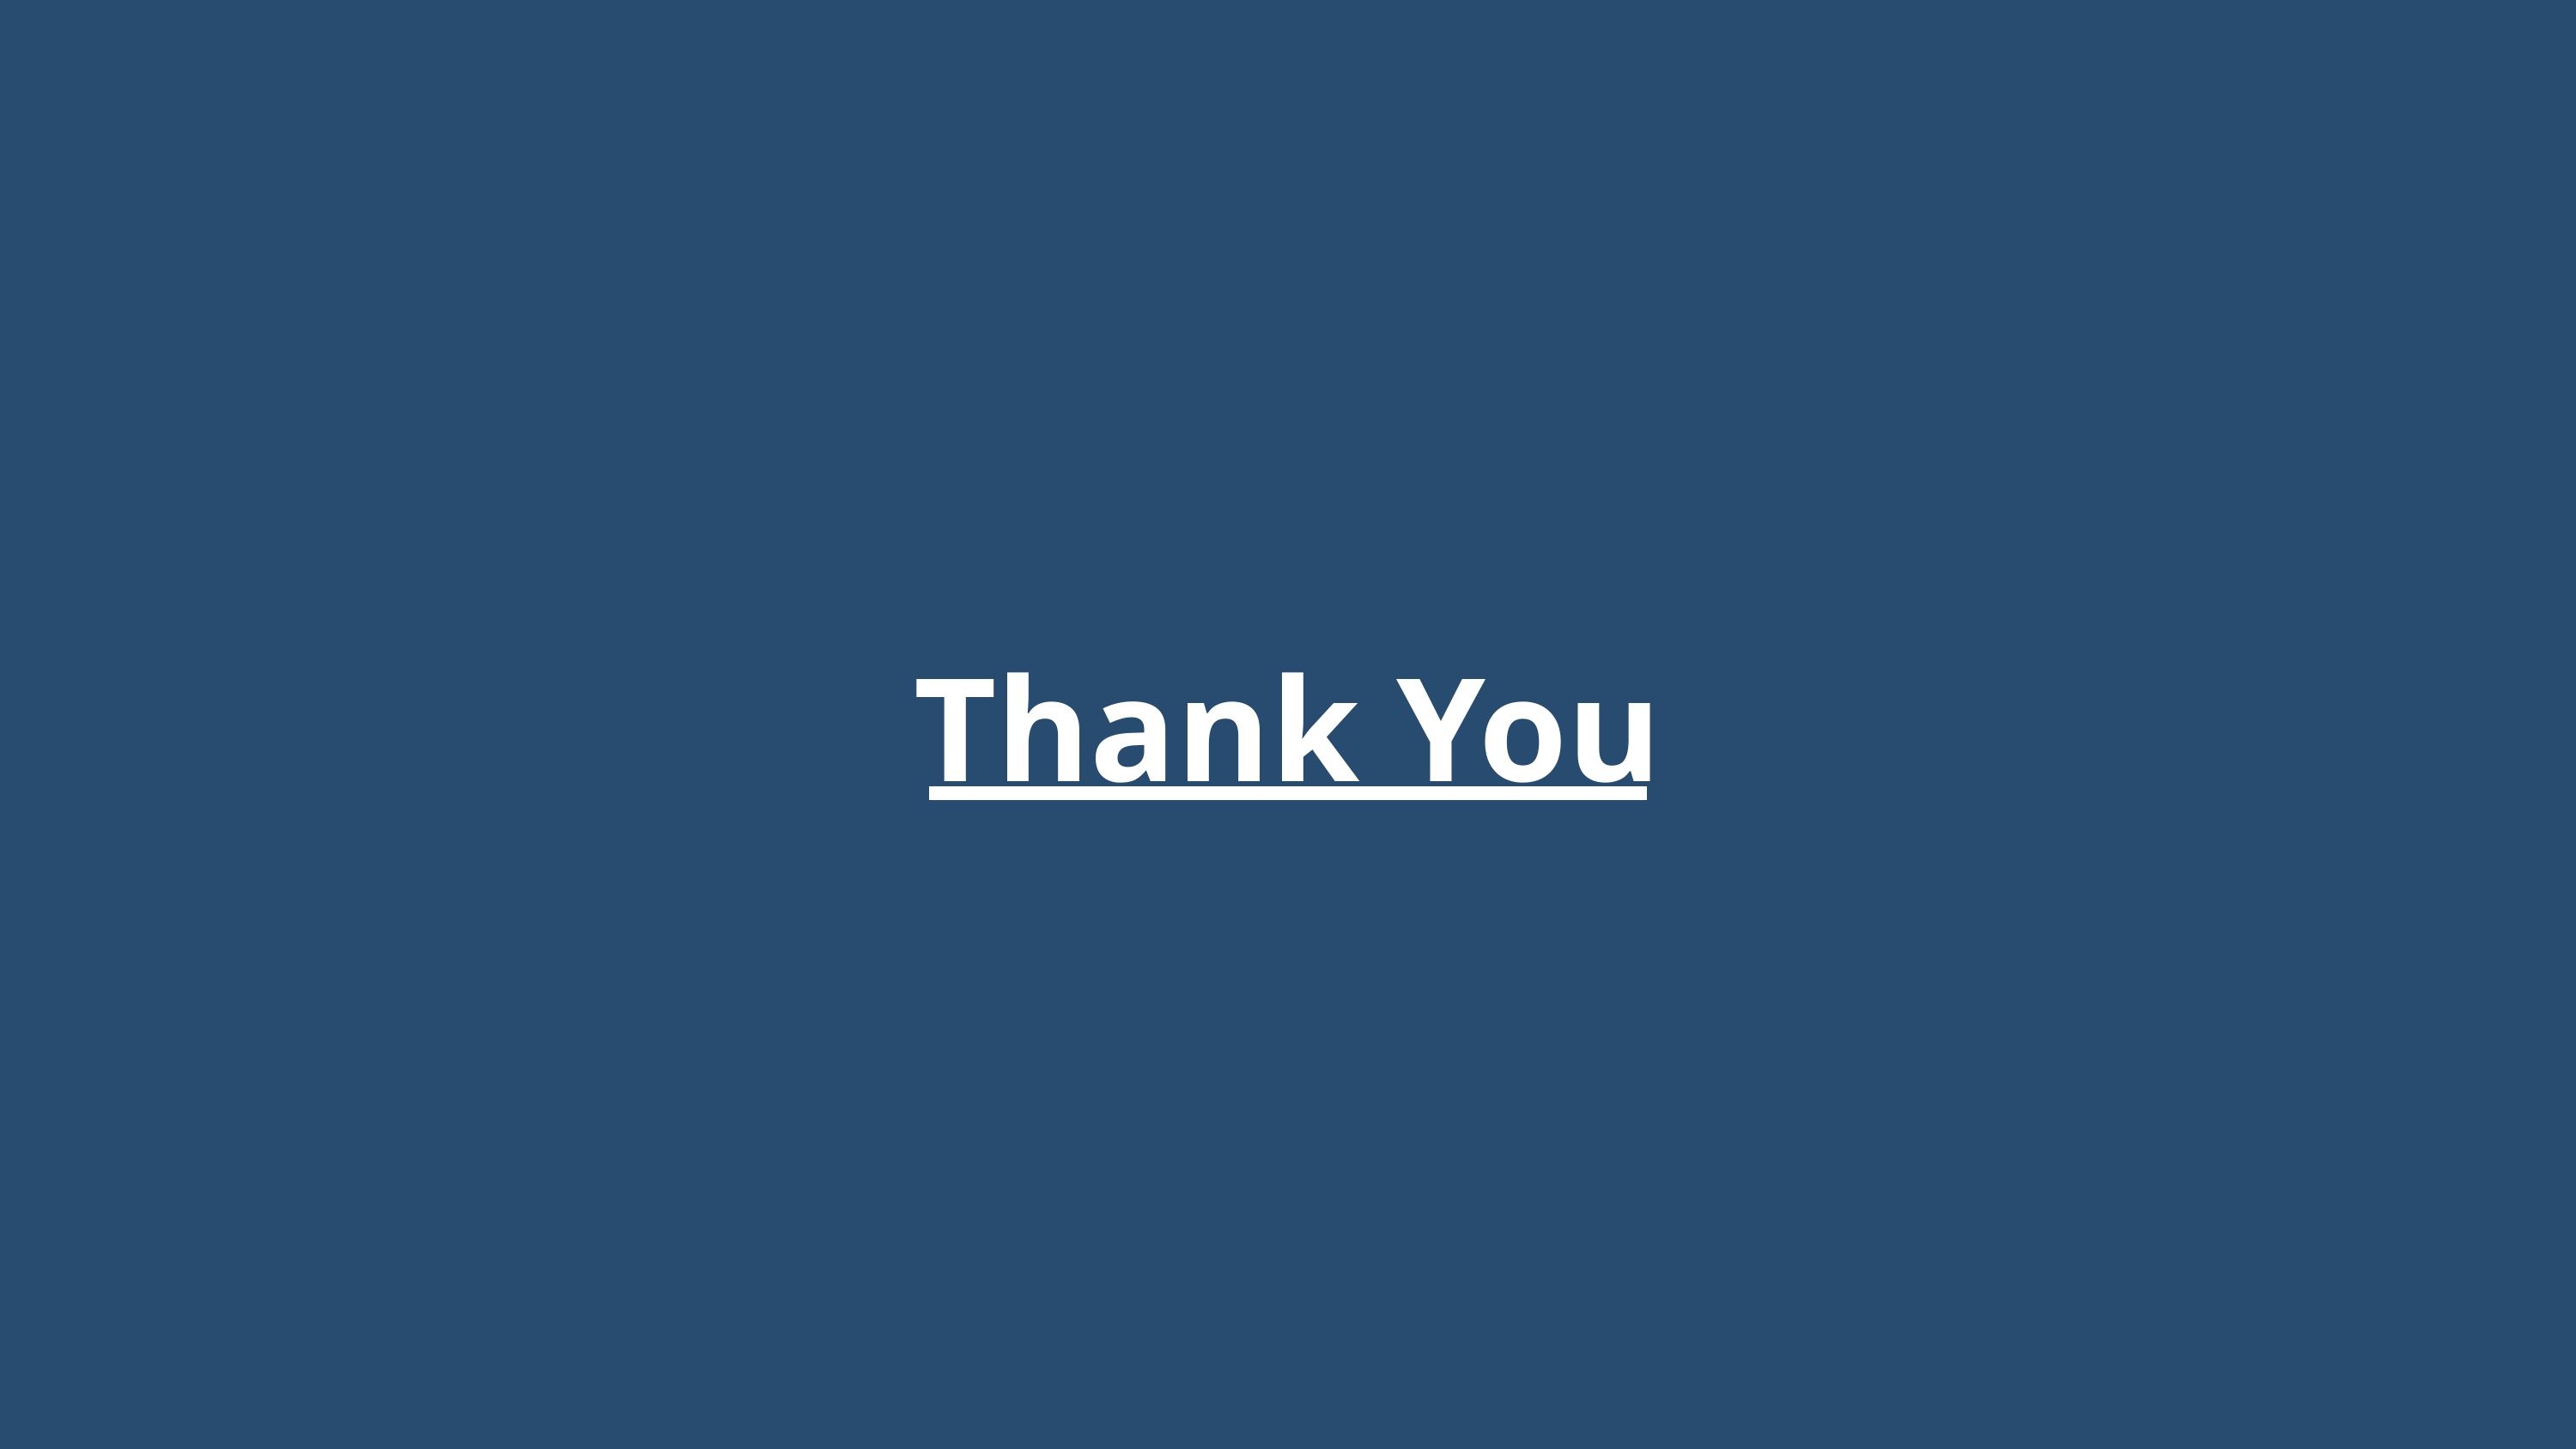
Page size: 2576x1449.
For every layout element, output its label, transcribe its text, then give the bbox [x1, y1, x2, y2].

text_box Thank You [0, 609, 2576, 811]
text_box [928, 786, 1648, 801]
